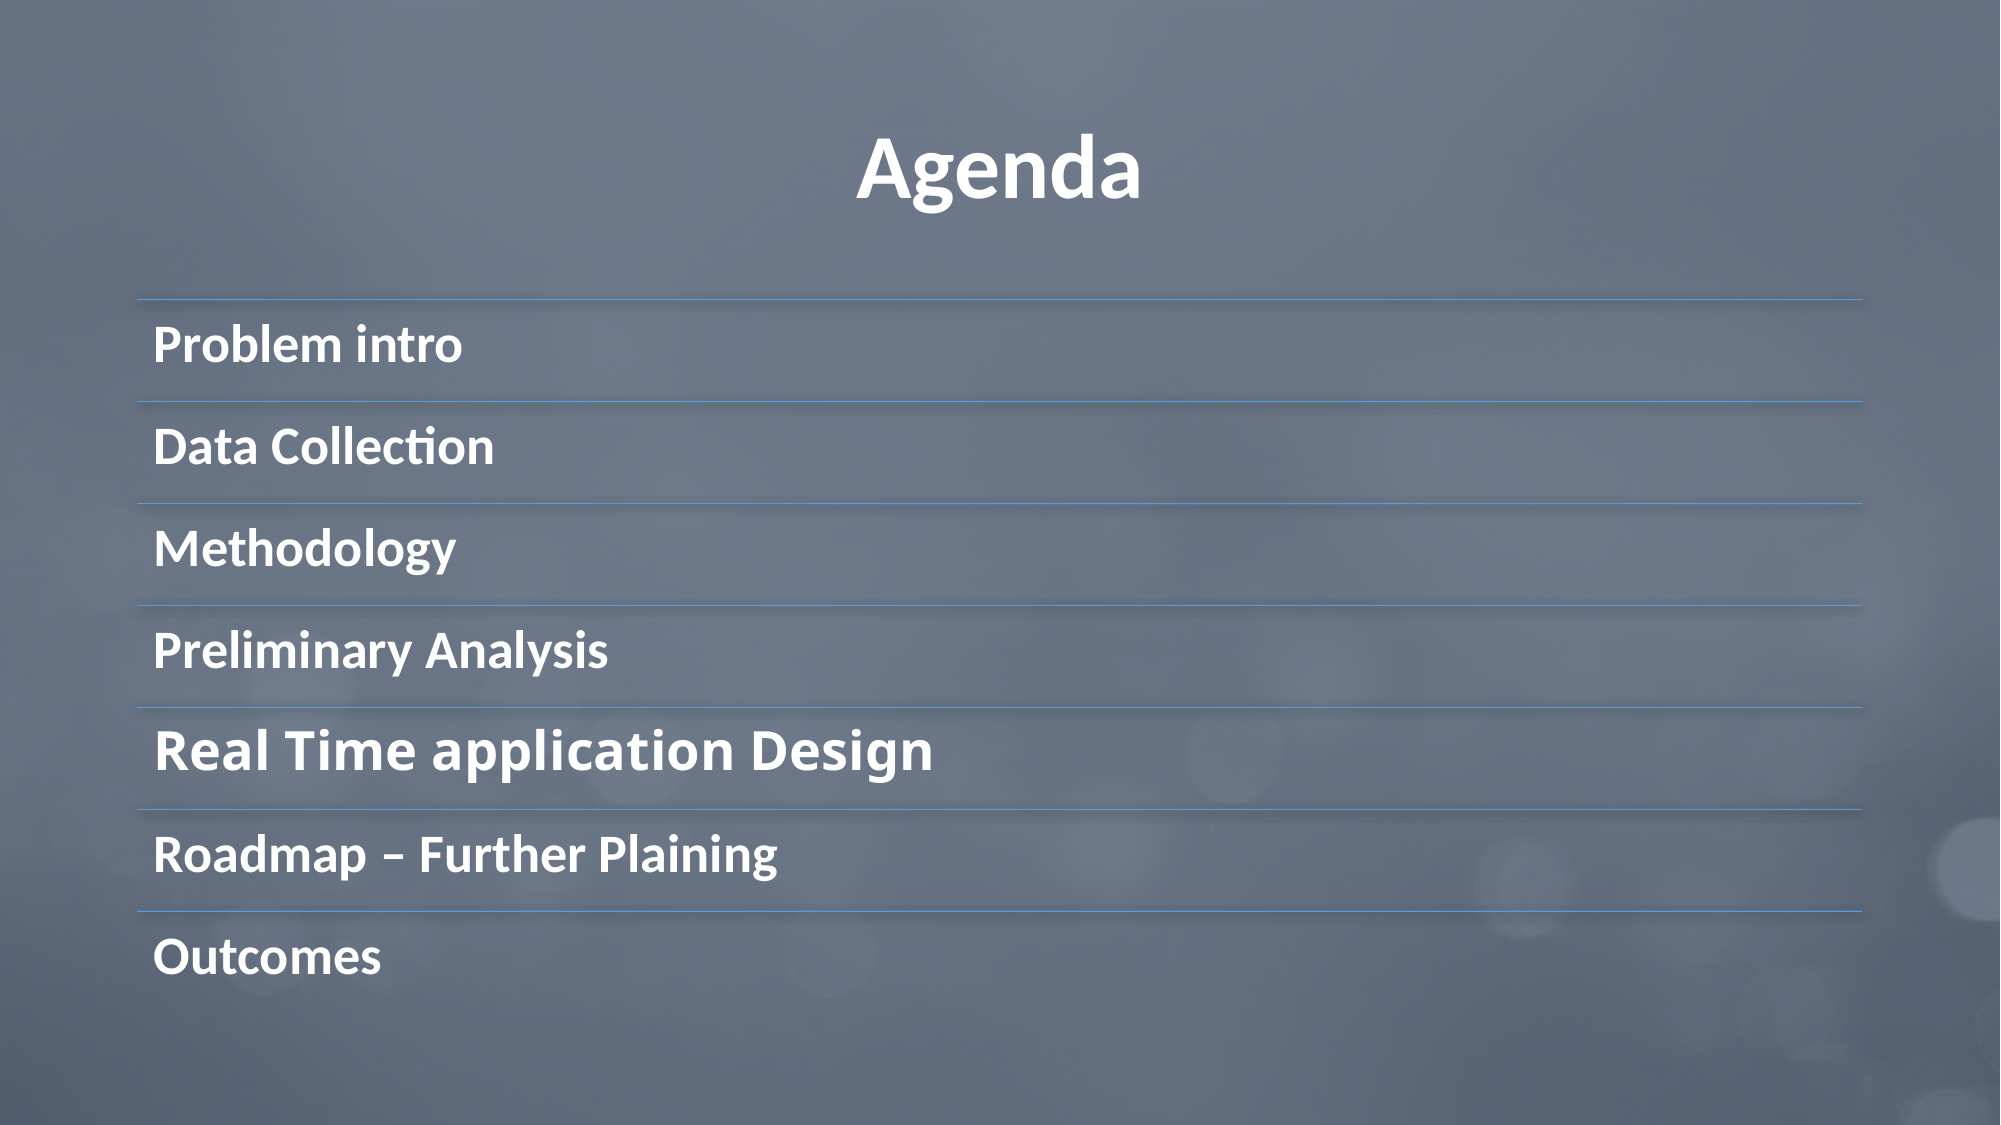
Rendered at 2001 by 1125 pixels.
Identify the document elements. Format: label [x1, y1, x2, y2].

list [137, 299, 1863, 1014]
picture [0, 0, 2000, 1125]
